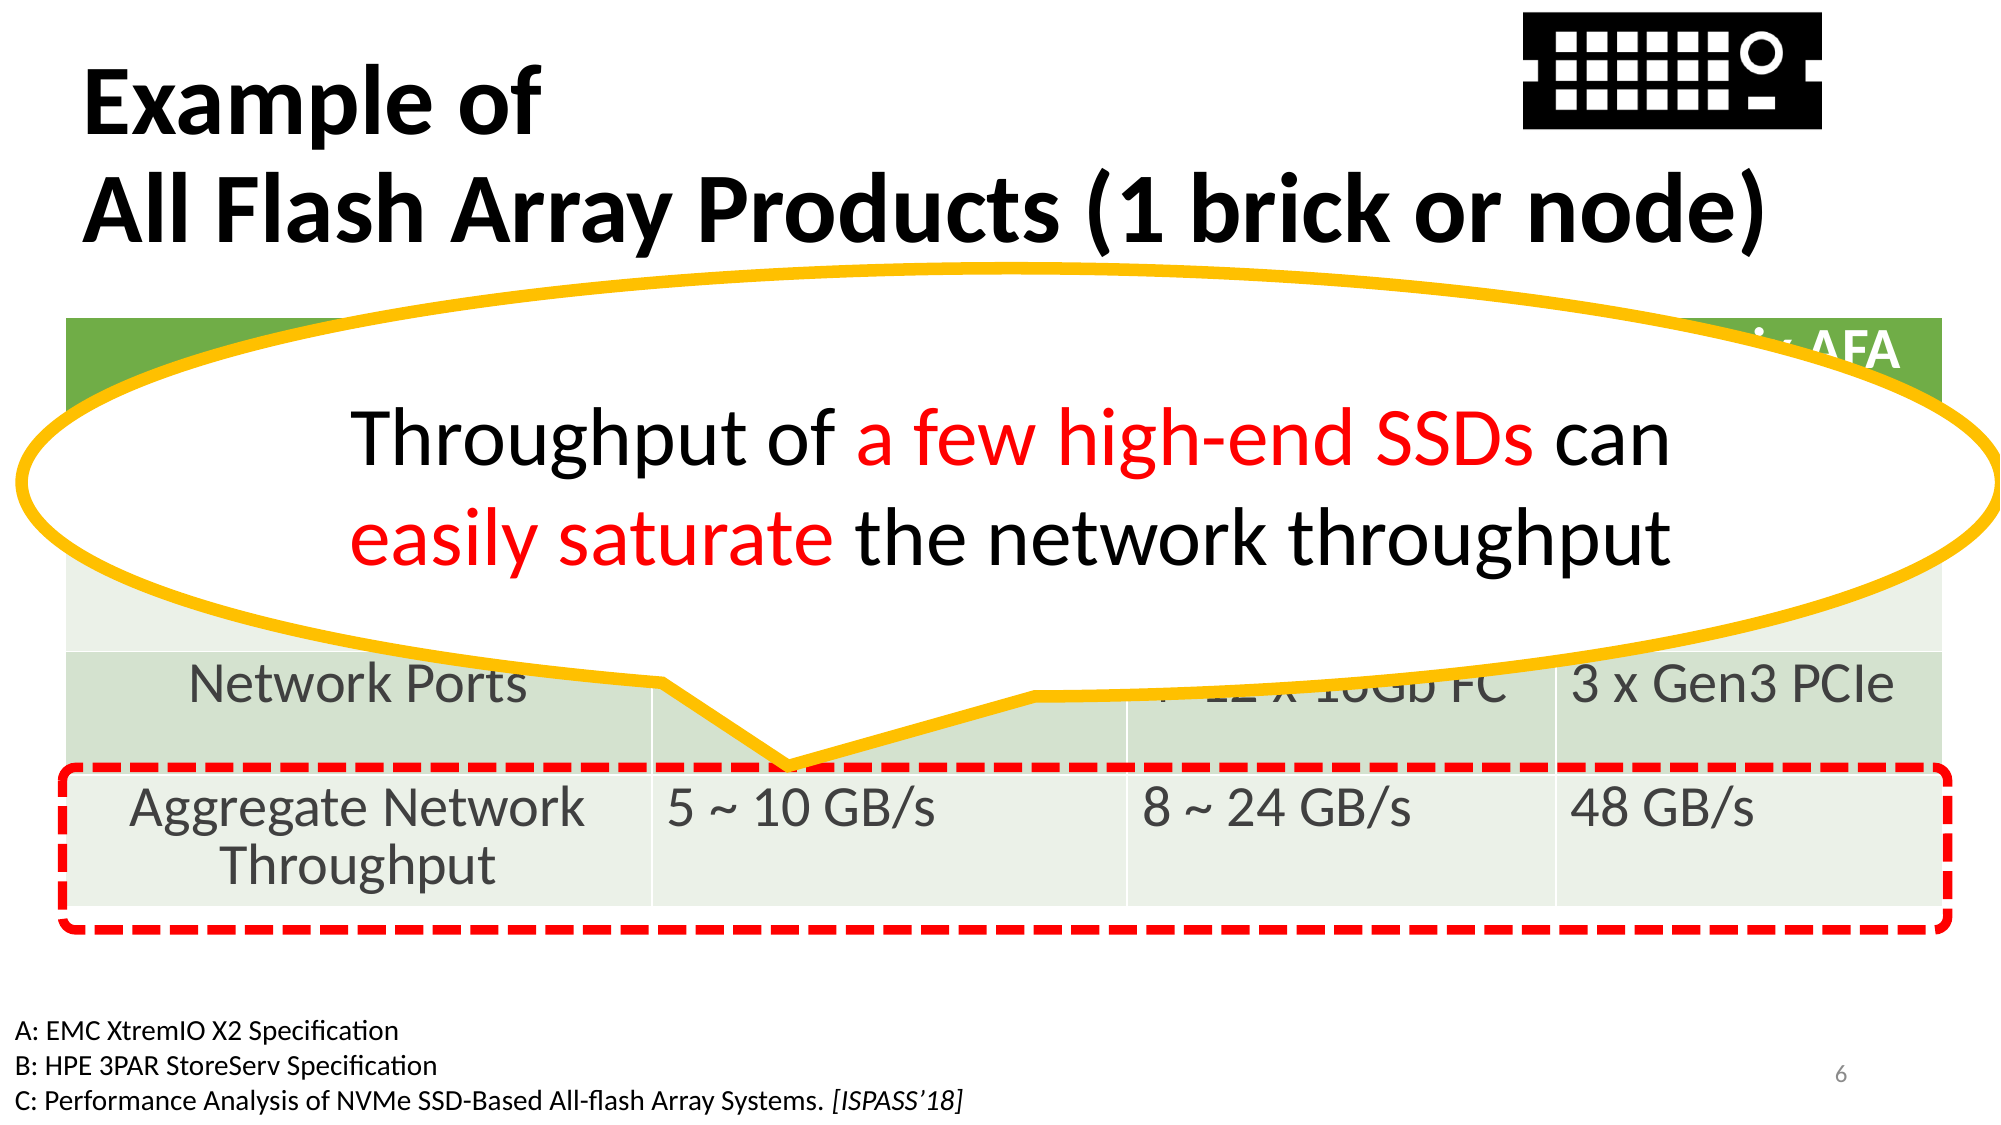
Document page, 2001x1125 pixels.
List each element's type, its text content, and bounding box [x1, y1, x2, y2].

table_cell Network Ports [66, 652, 651, 769]
table_cell 4~8 x 10Gb iSCSI [653, 684, 784, 767]
title Example of All Flash Array Products (1 brick or node) [67, 28, 1909, 285]
text_box [61, 766, 1949, 931]
slide_number 6 [1412, 1042, 1863, 1103]
text_box A: EMC XtremIO X2 Specification B: HPE 3PAR StoreServ Specification C: Performance Analysis of NVMe SSD-Based All-flash Array Systems. [ISPASS’18] [0, 1003, 1052, 1124]
table_header [66, 318, 365, 417]
table_cell 576 [1634, 558, 1942, 651]
table_cell 3 x Gen3 PCIe [1557, 652, 1942, 768]
table_cell 4~12 x 16Gb FC [1128, 663, 1555, 767]
table_cell 4~8 x 10Gb iSCSI [796, 697, 1126, 767]
table_header SKHynix AFA [1657, 318, 1942, 407]
table_cell Number of SSDs [66, 550, 389, 651]
picture [1523, 0, 1822, 220]
text_box Throughput of a few high-end SSDs can easily saturate the network throughput [20, 267, 2000, 768]
